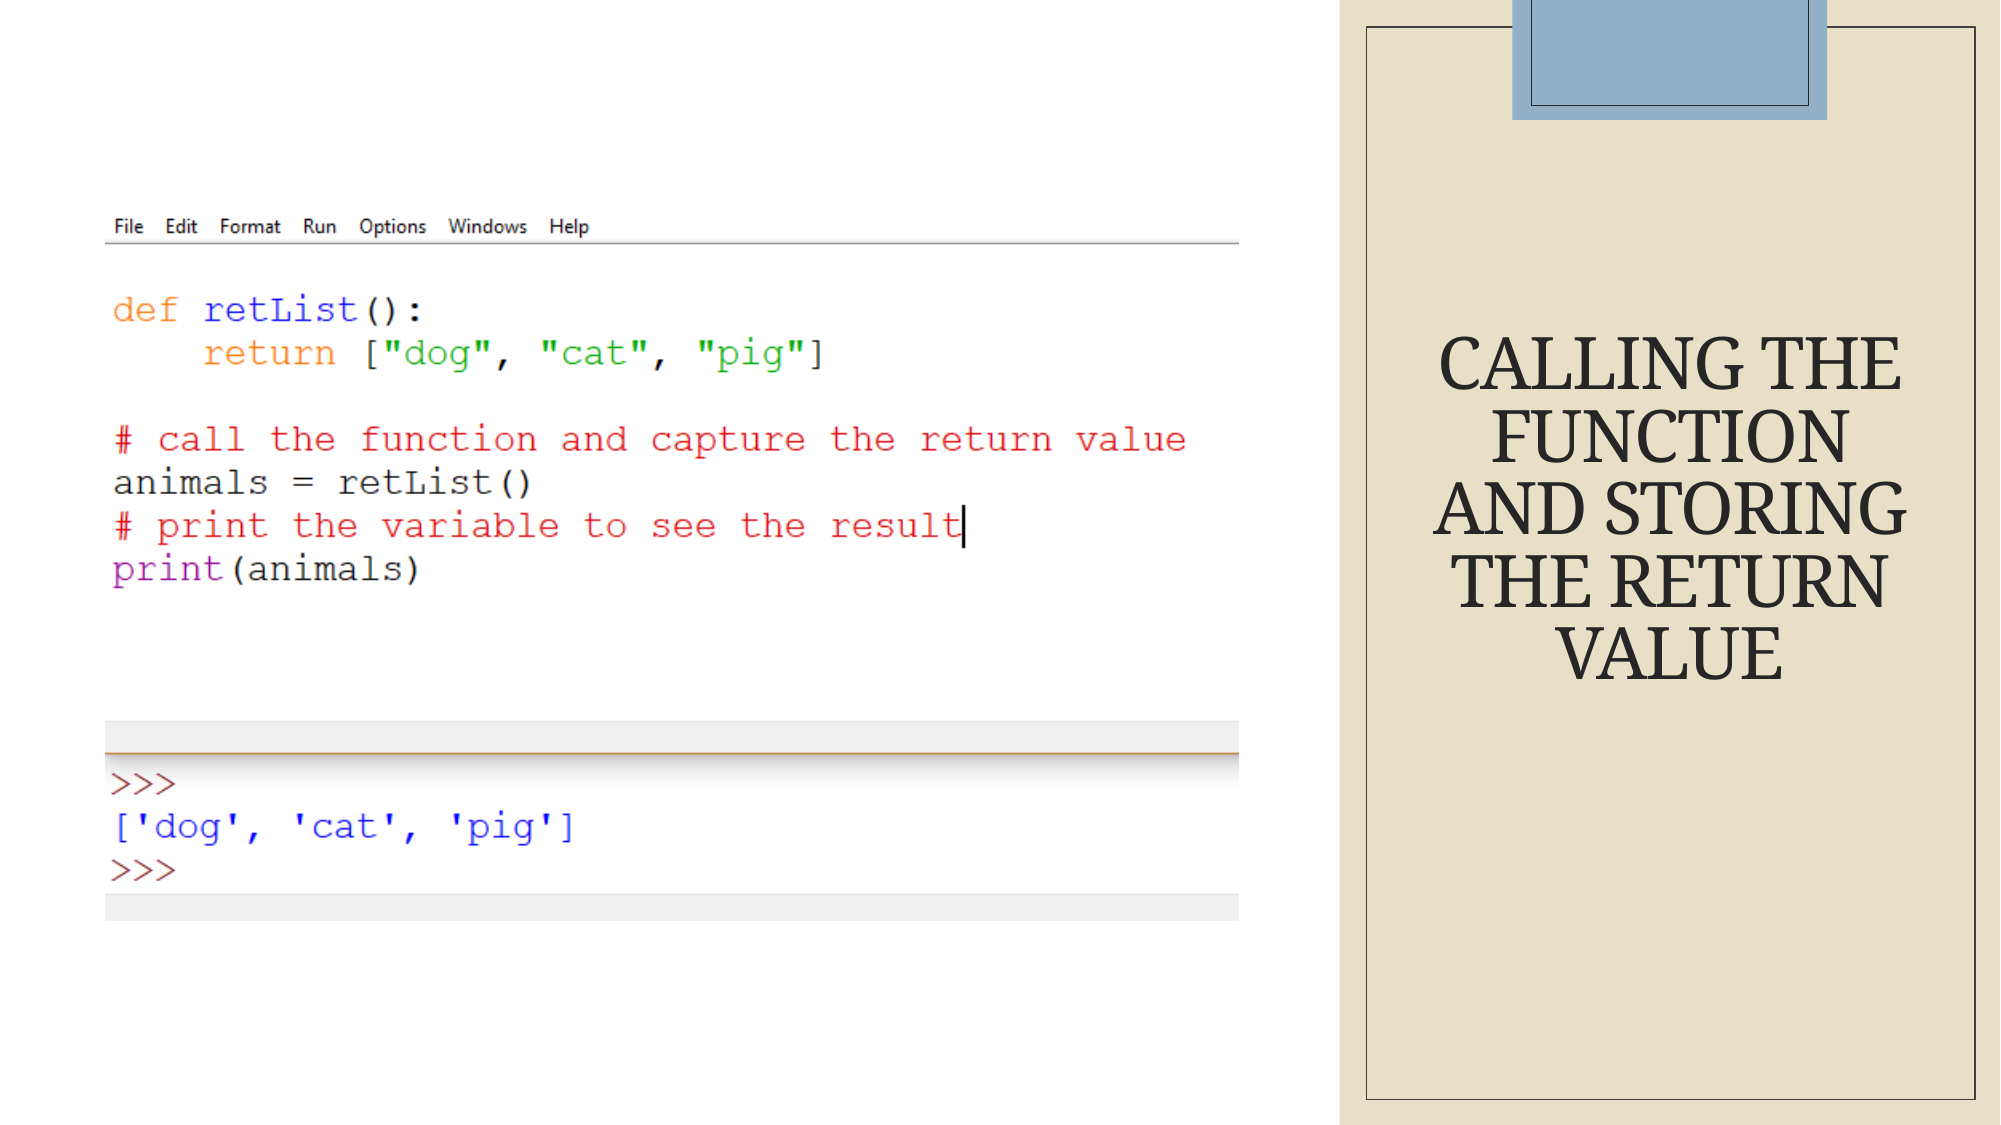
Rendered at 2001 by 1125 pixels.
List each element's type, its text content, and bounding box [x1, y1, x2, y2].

text_box [1366, 26, 1976, 1101]
text_box [1511, 0, 1828, 121]
text_box [0, 0, 1341, 1125]
title Calling the function and Storing the return value [1404, 255, 1936, 771]
text_box [1341, 0, 2000, 1125]
picture [105, 203, 1239, 921]
